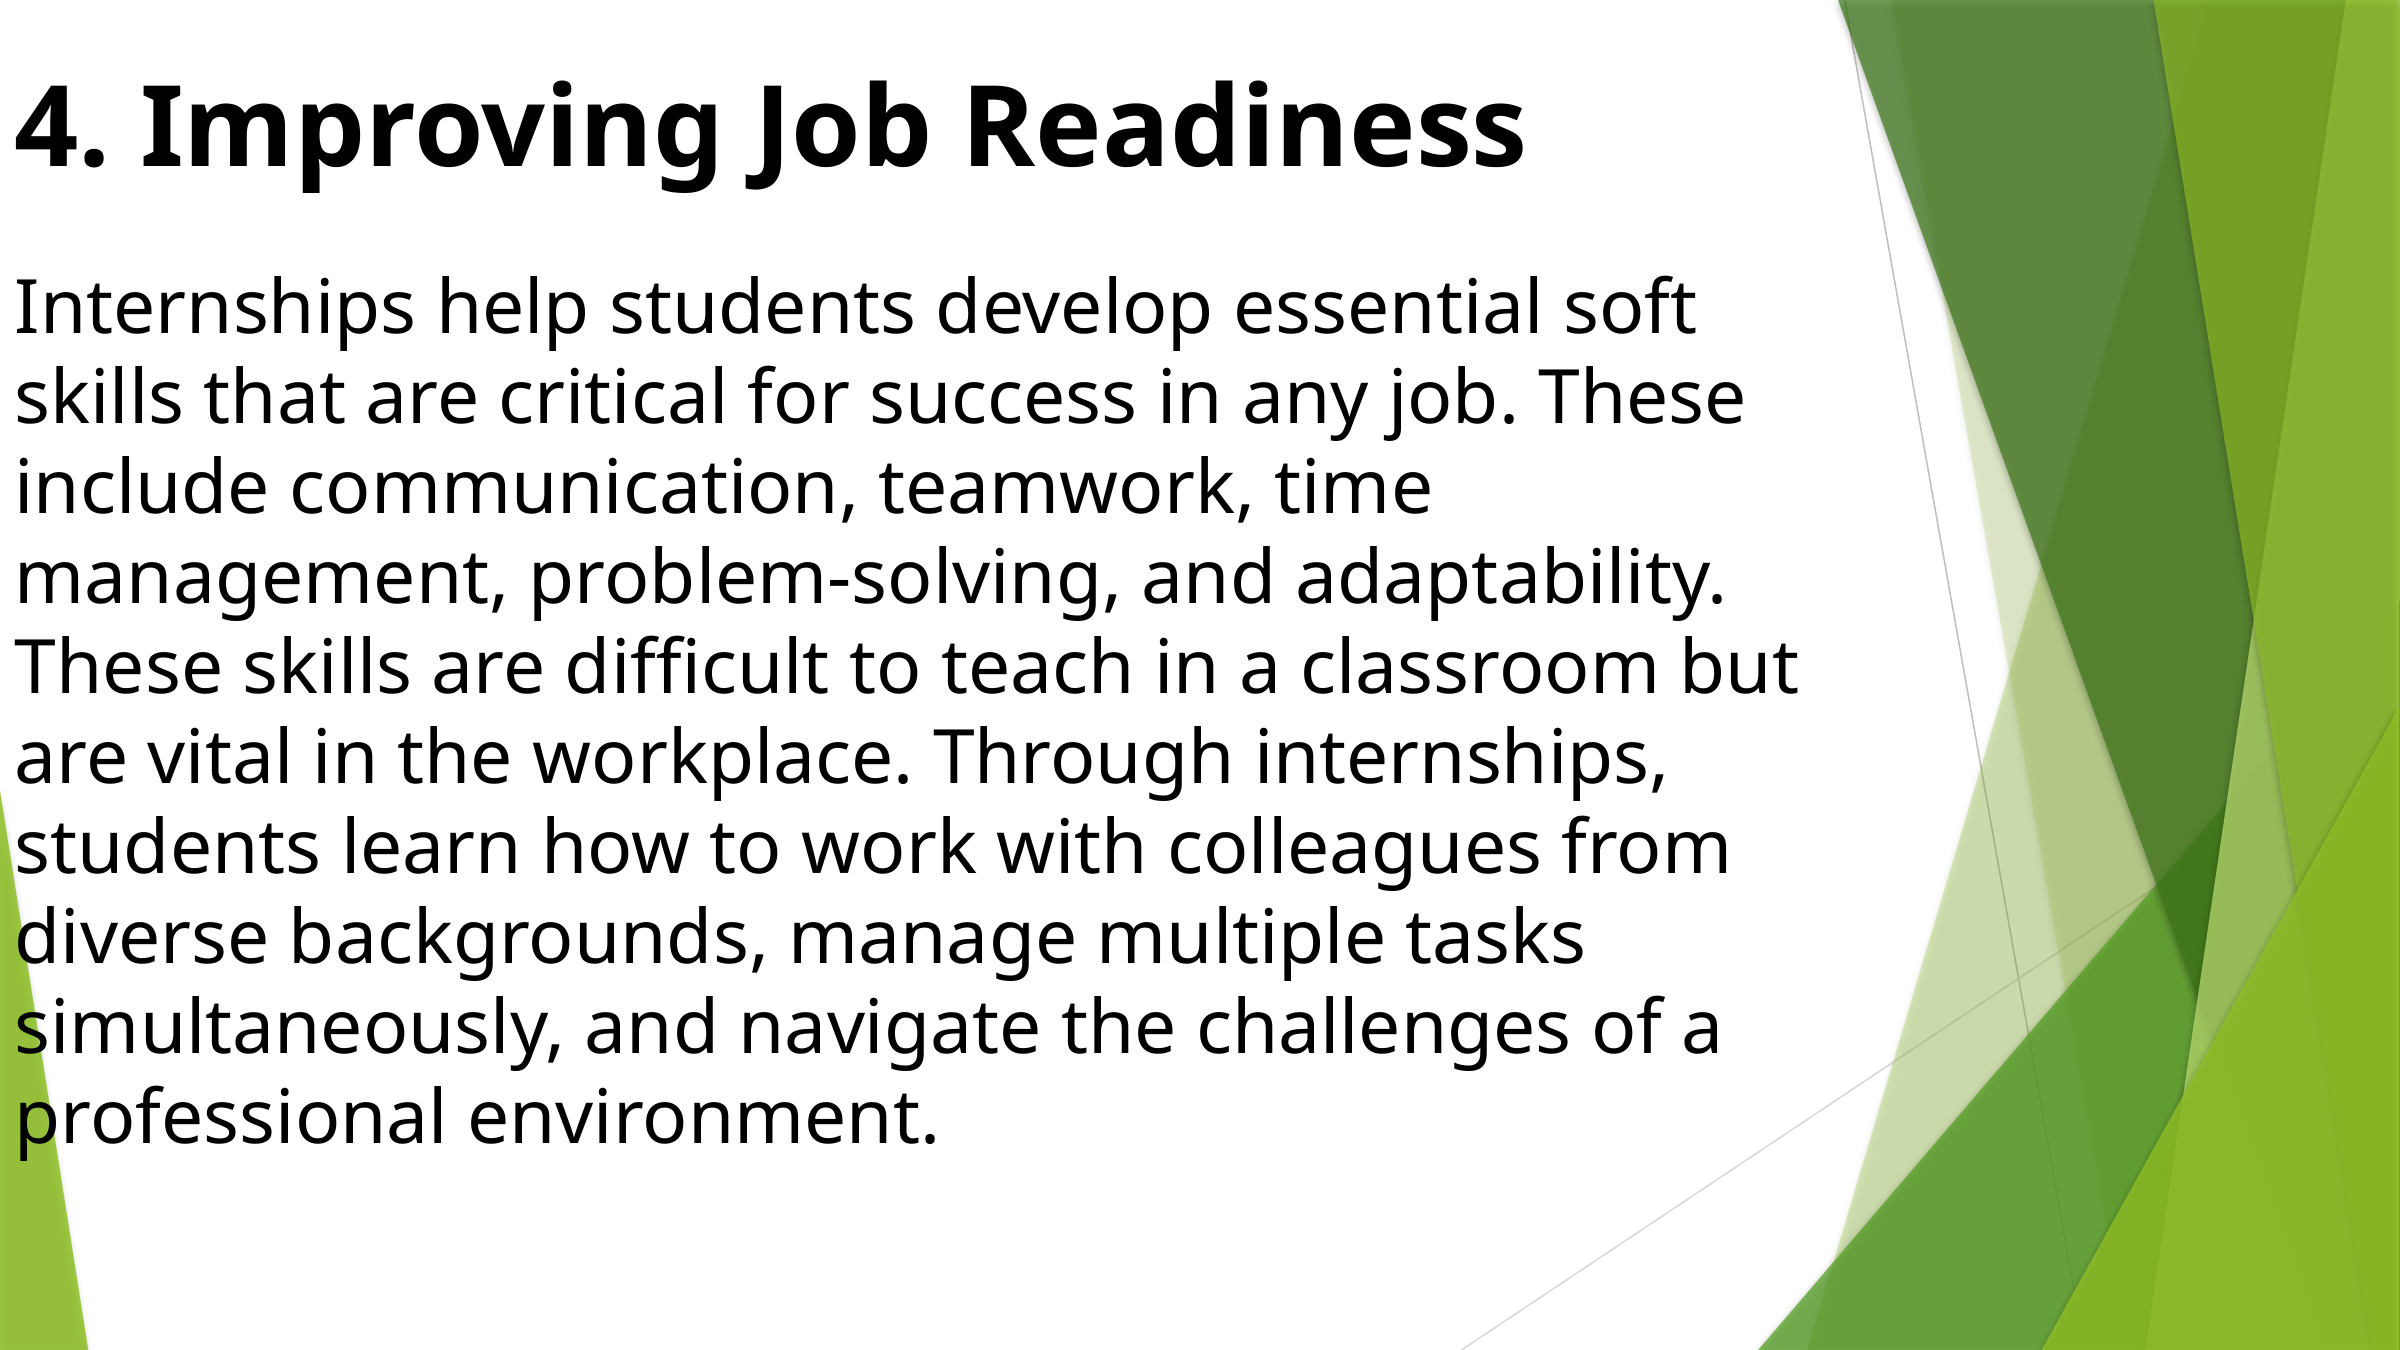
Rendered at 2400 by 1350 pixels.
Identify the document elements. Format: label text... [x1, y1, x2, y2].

text_box 4. Improving Job Readiness Internships help students develop essential soft skills that are critical for success in any job. These include communication, teamwork, time management, problem-solving, and adaptability. These skills are difficult to teach in a classroom but are vital in the workplace. Through internships, students learn how to work with colleagues from diverse backgrounds, manage multiple tasks simultaneously, and navigate the challenges of a professional environment. [0, 46, 1830, 1167]
